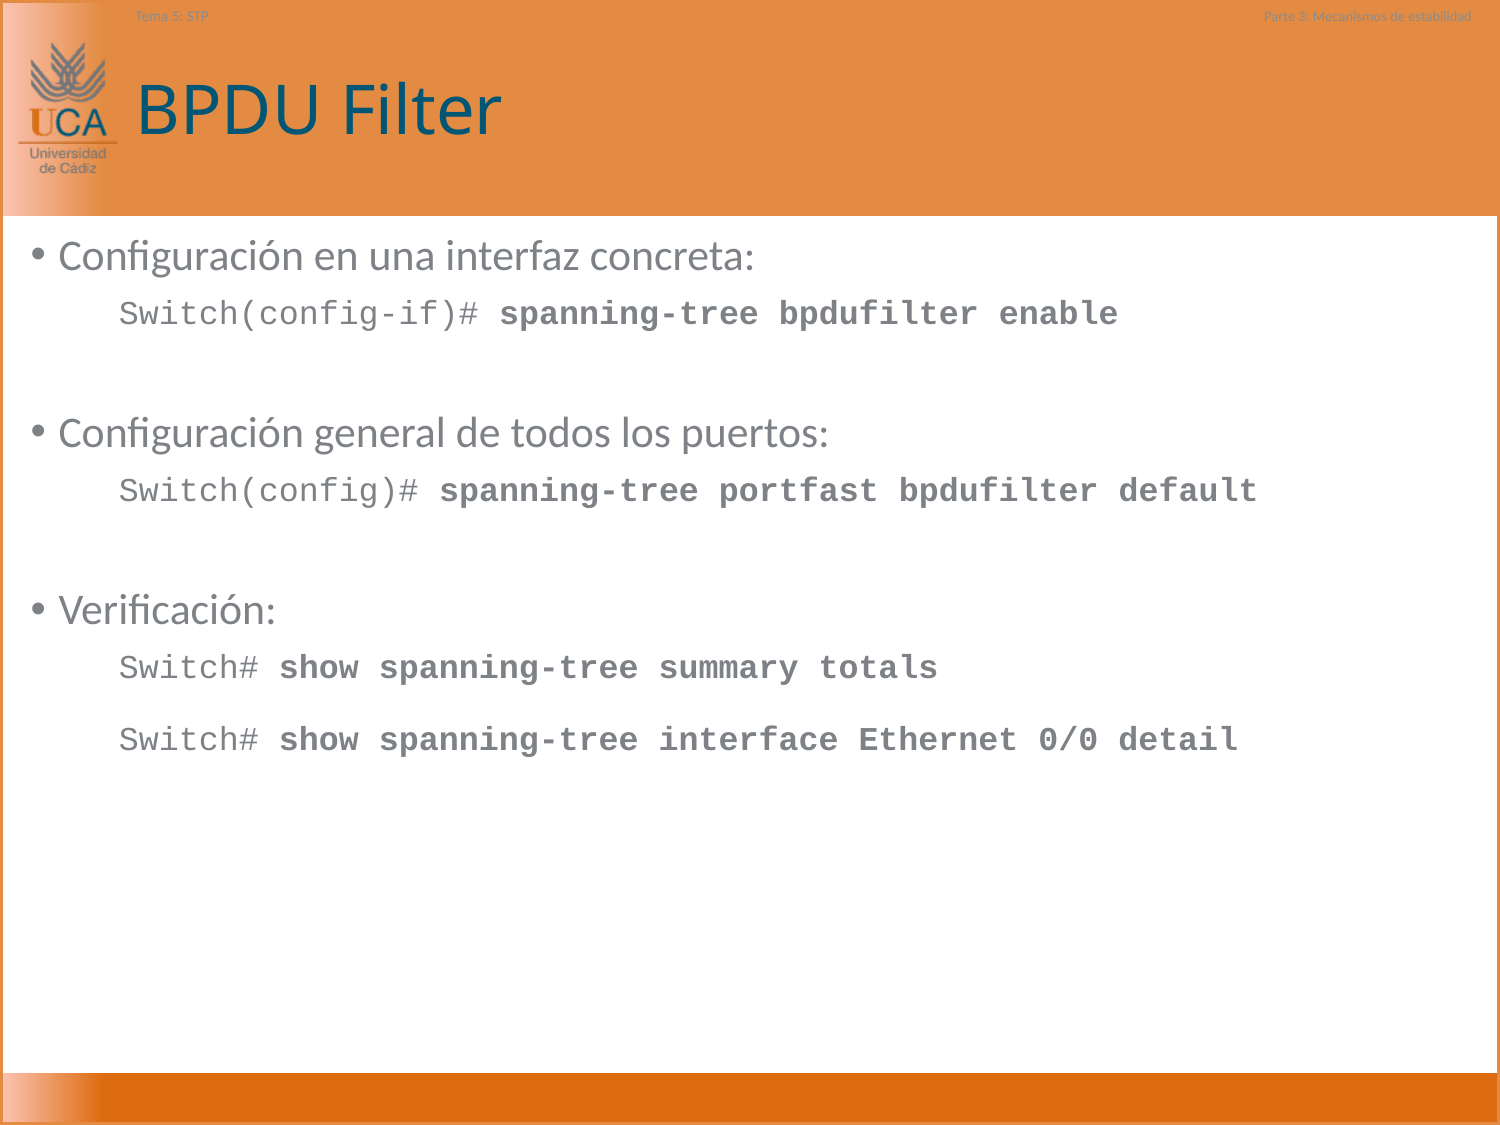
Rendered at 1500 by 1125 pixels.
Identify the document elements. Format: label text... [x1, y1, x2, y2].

list Parte 3: Mecanismos de estabilidad [841, 1, 1488, 33]
picture [15, 40, 121, 176]
list Configuración en una interfaz concreta: Switch(config-if)# spanning-tree bpdufilter enable Configuración general de todos los puertos: Switch(config)# spanning-tree portfast bpdufilter default Verificación: Switch# show spanning-tree summary totals Switch# show spanning-tree interface Ethernet 0/0 detail [15, 225, 1488, 1074]
list Tema 5: STP [120, 1, 831, 33]
title BPDU Filter [120, 48, 1488, 176]
